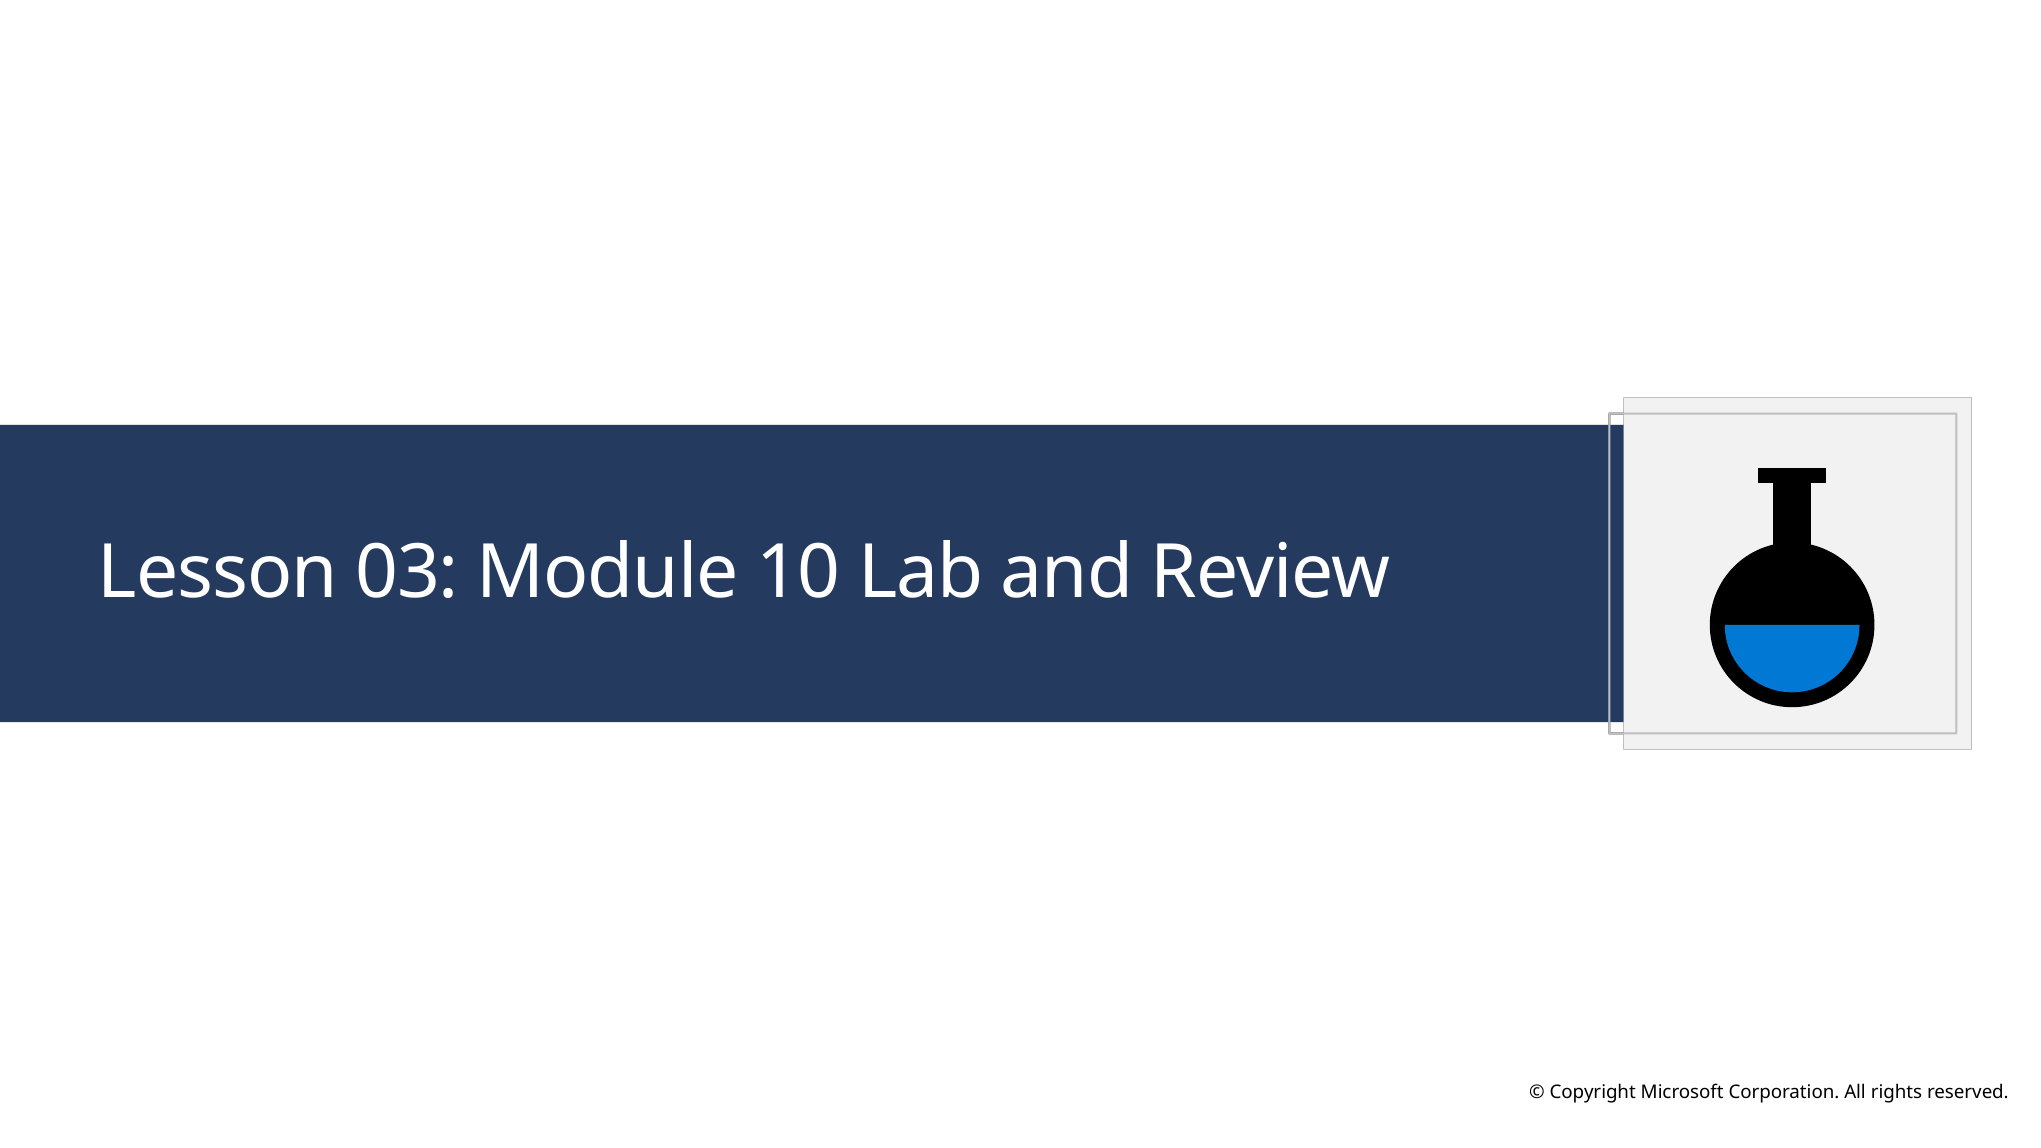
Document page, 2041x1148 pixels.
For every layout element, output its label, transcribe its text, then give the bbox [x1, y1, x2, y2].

title Lesson 03: Module 10 Lab and Review [97, 531, 1586, 616]
picture [0, 0, 2041, 1148]
